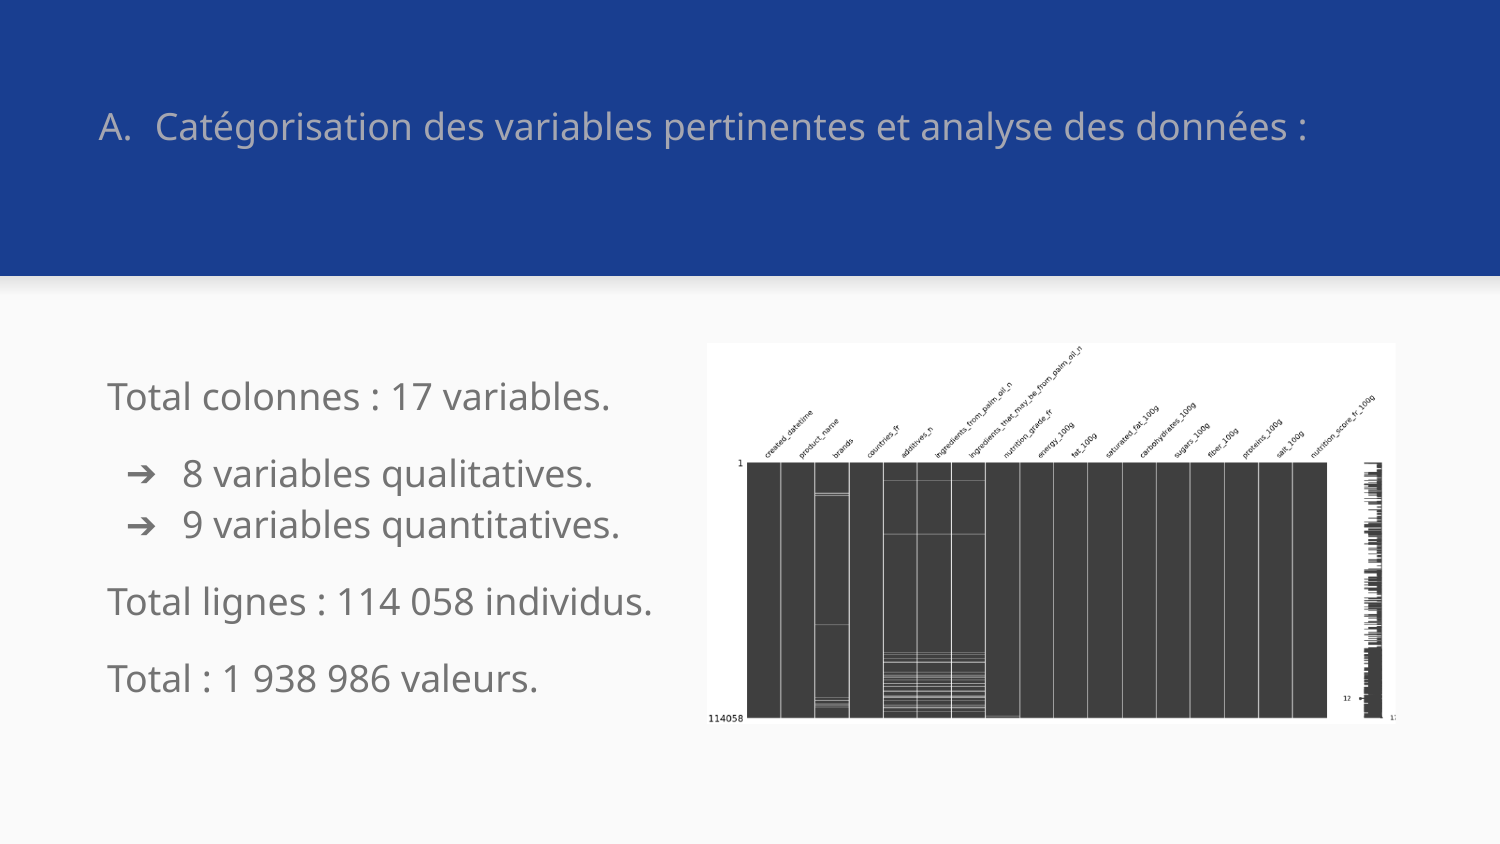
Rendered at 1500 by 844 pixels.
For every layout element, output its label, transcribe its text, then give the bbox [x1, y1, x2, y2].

picture [706, 342, 1396, 724]
list Total colonnes : 17 variables. 8 variables qualitatives. 9 variables quantitatives. Total lignes : 114 058 individus. Total : 1 938 986 valeurs. [92, 310, 698, 756]
list Catégorisation des variables pertinentes et analyse des données : [64, 36, 1433, 240]
